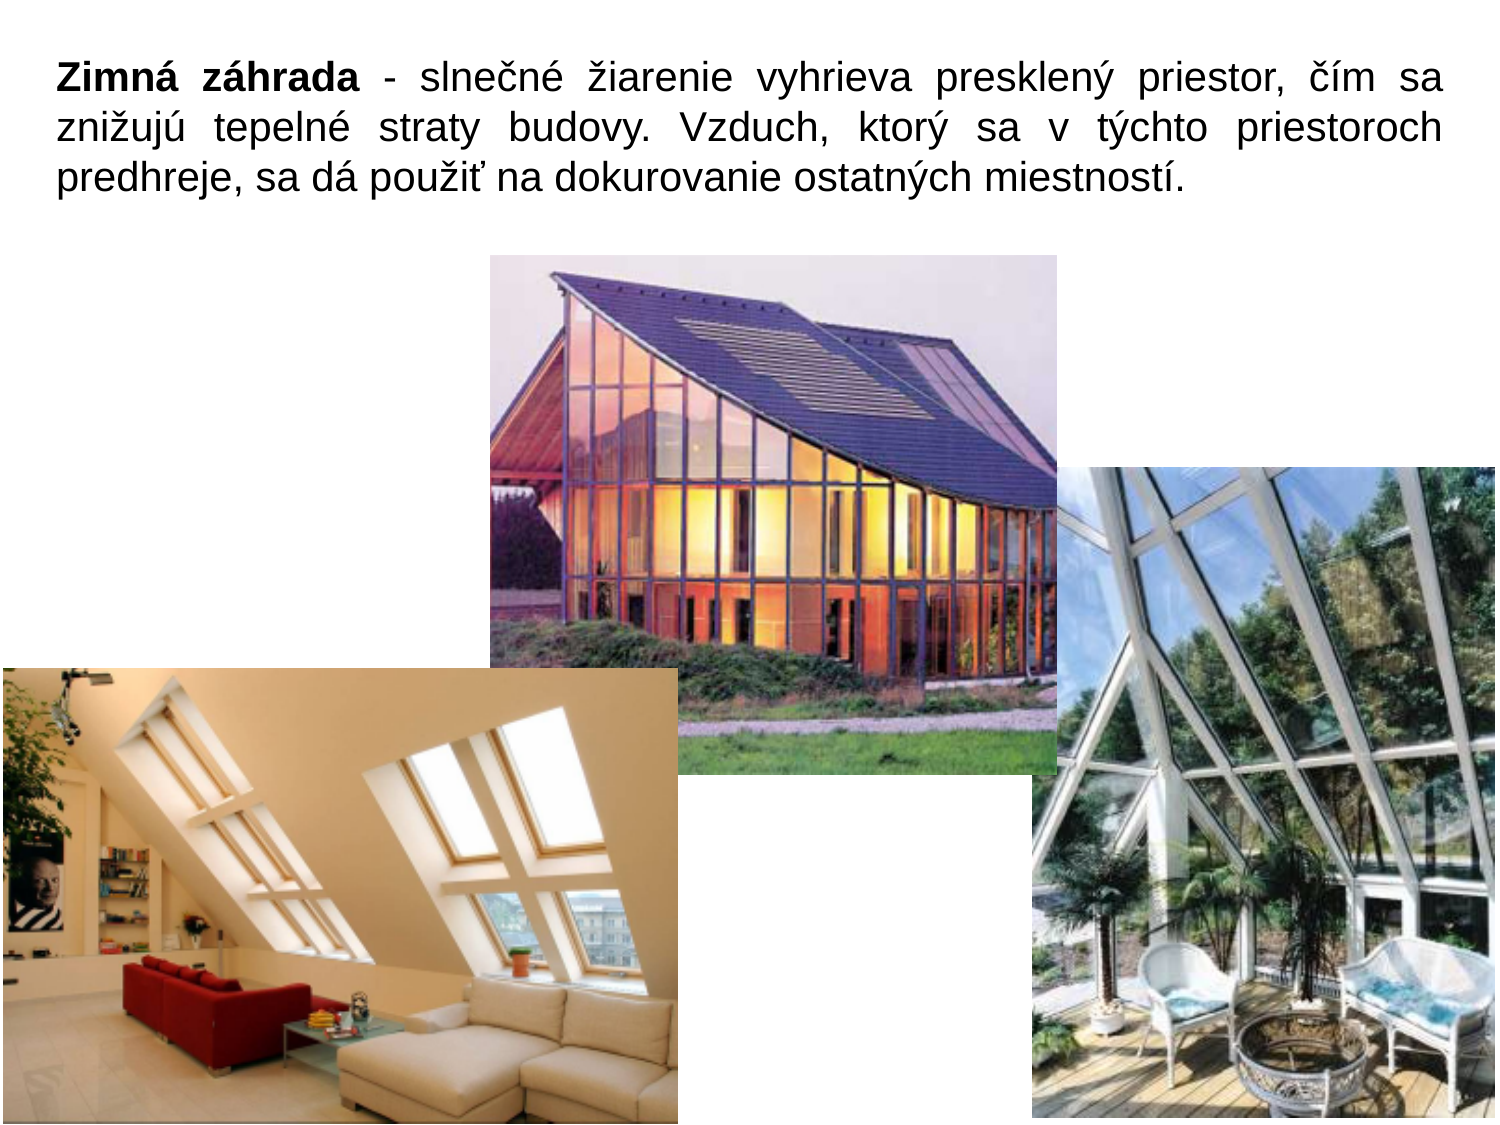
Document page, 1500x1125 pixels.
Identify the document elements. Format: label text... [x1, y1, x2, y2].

text_box Zimná záhrada - slnečné žiarenie vyhrieva presklený priestor, čím sa znižujú tepelné straty budovy. Vzduch, ktorý sa v týchto priestoroch predhreje, sa dá použiť na dokurovanie ostatných miestností. [41, 42, 1459, 208]
picture [3, 255, 1495, 1124]
